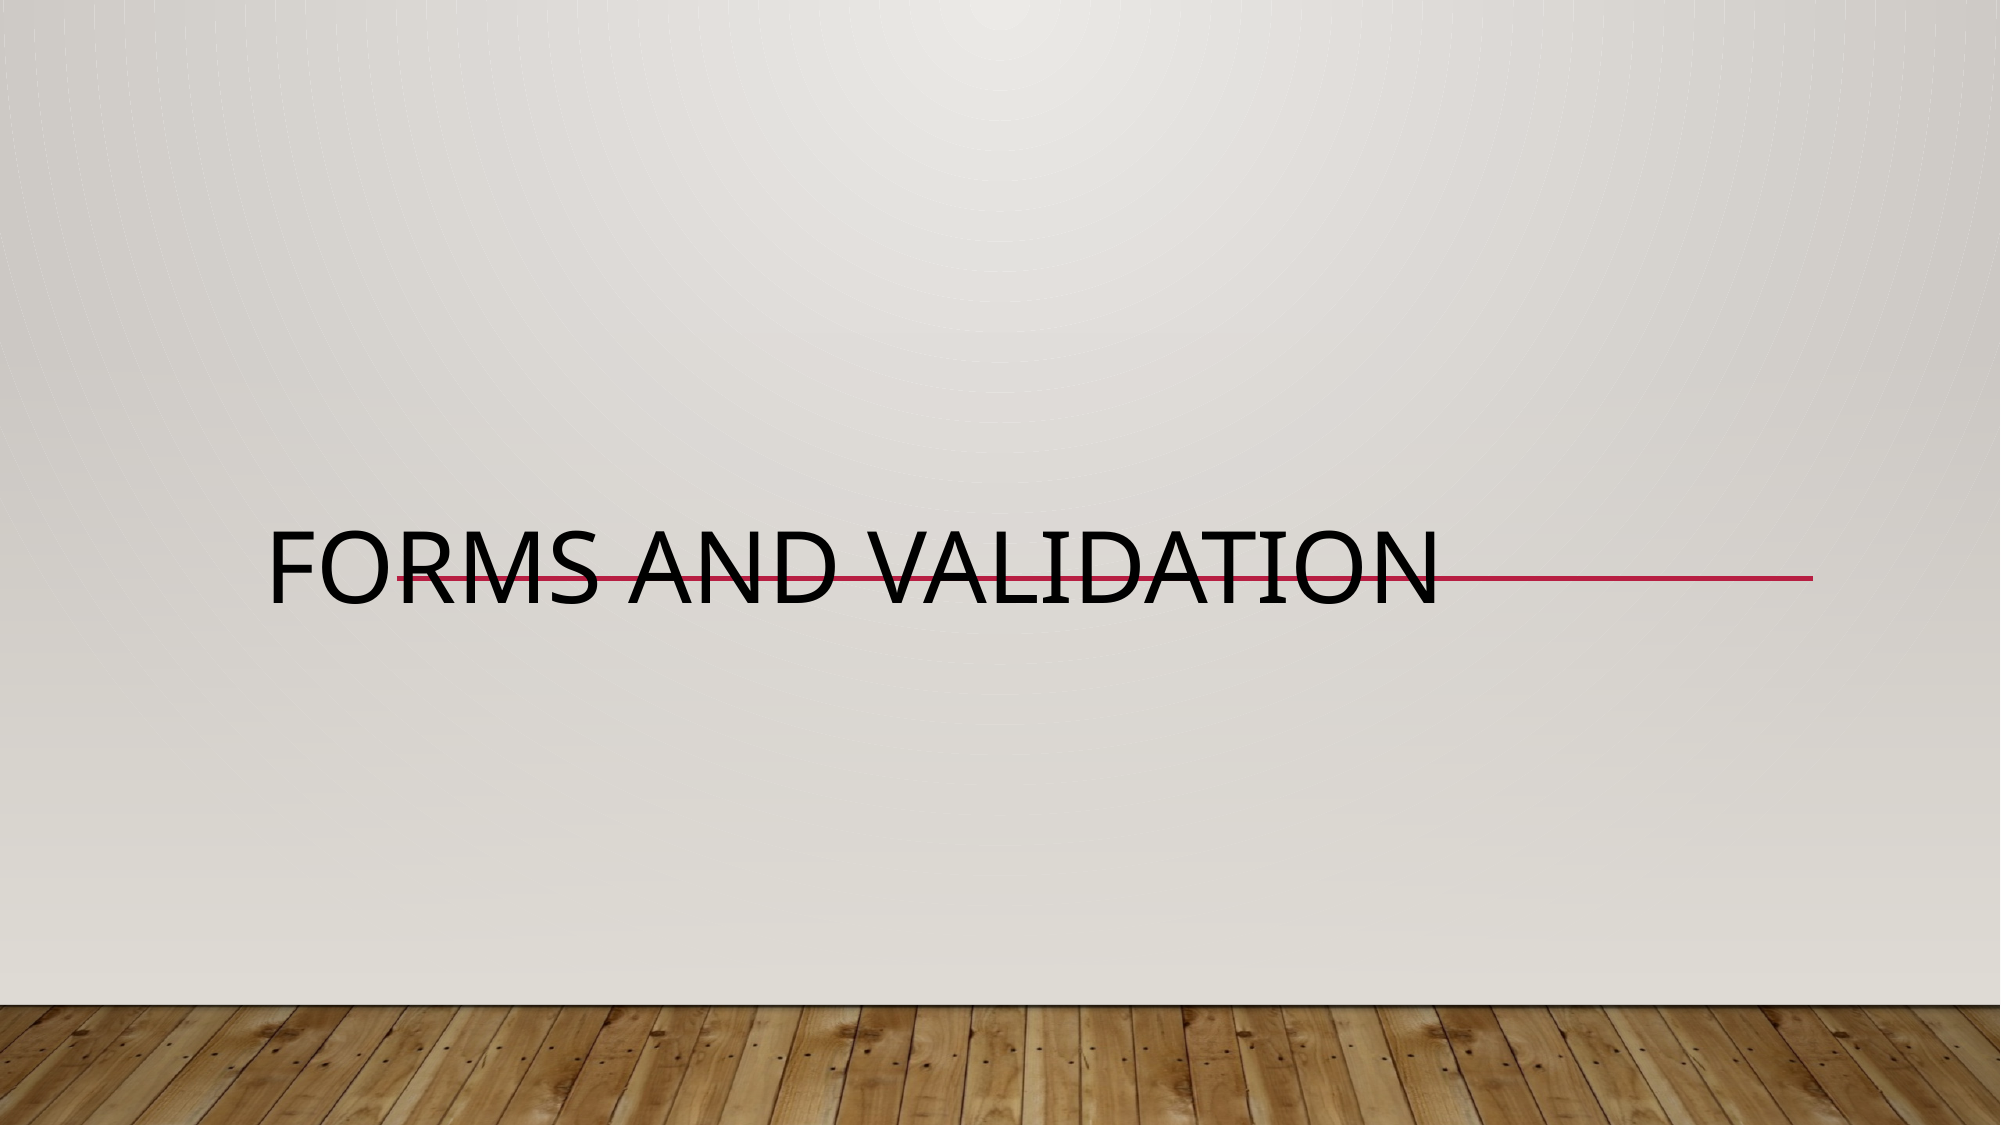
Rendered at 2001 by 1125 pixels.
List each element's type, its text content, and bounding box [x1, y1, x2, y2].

title Forms and validation [249, 368, 1750, 625]
picture [0, 1005, 2000, 1125]
